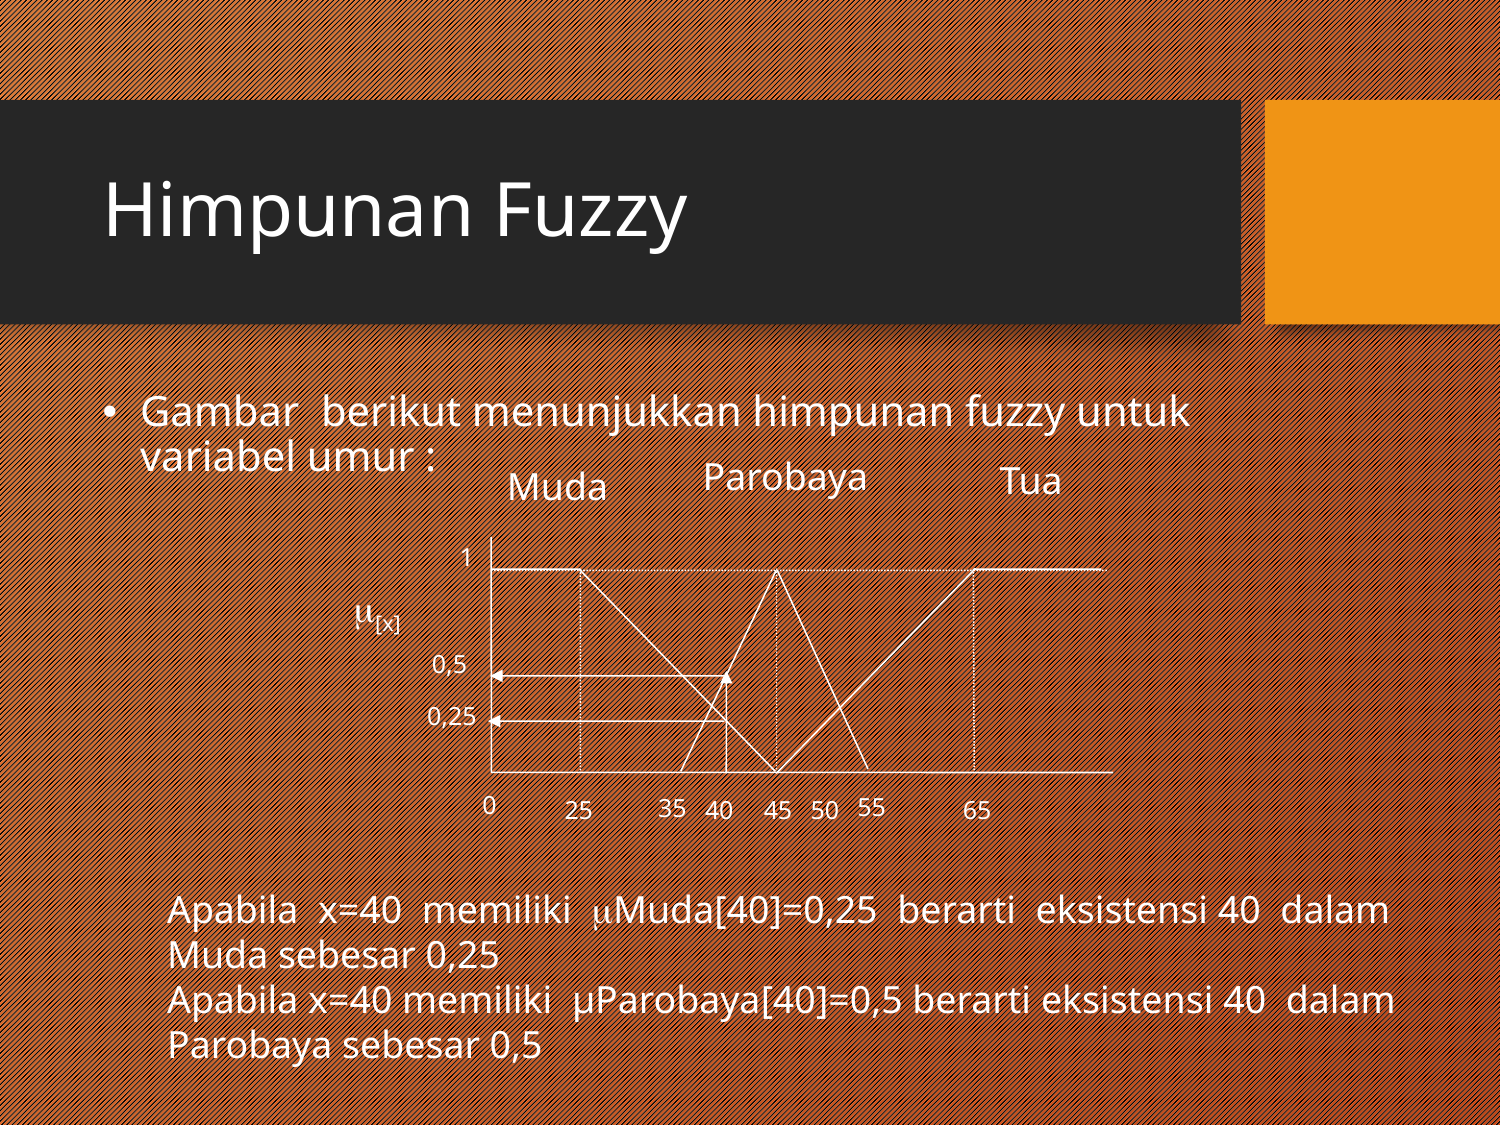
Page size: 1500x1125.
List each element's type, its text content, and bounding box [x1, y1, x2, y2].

text_box Parobaya [687, 445, 883, 505]
list Gambar berikut menunjukkan himpunan fuzzy untuk variabel umur : [87, 383, 1218, 974]
text_box Tua [984, 449, 1090, 510]
text_box Muda [492, 455, 623, 516]
title Himpunan Fuzzy [87, 123, 1219, 301]
picture [0, 0, 1500, 1125]
text_box Apabila x=40 memiliki Muda[40]=0,25 berarti eksistensi 40 dalam Muda sebesar 0,25 Apabila x=40 memiliki µParobaya[40]=0,5 berarti eksistensi 40 dalam Parobaya sebesar 0,5 [152, 878, 1500, 1074]
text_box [338, 533, 1114, 833]
